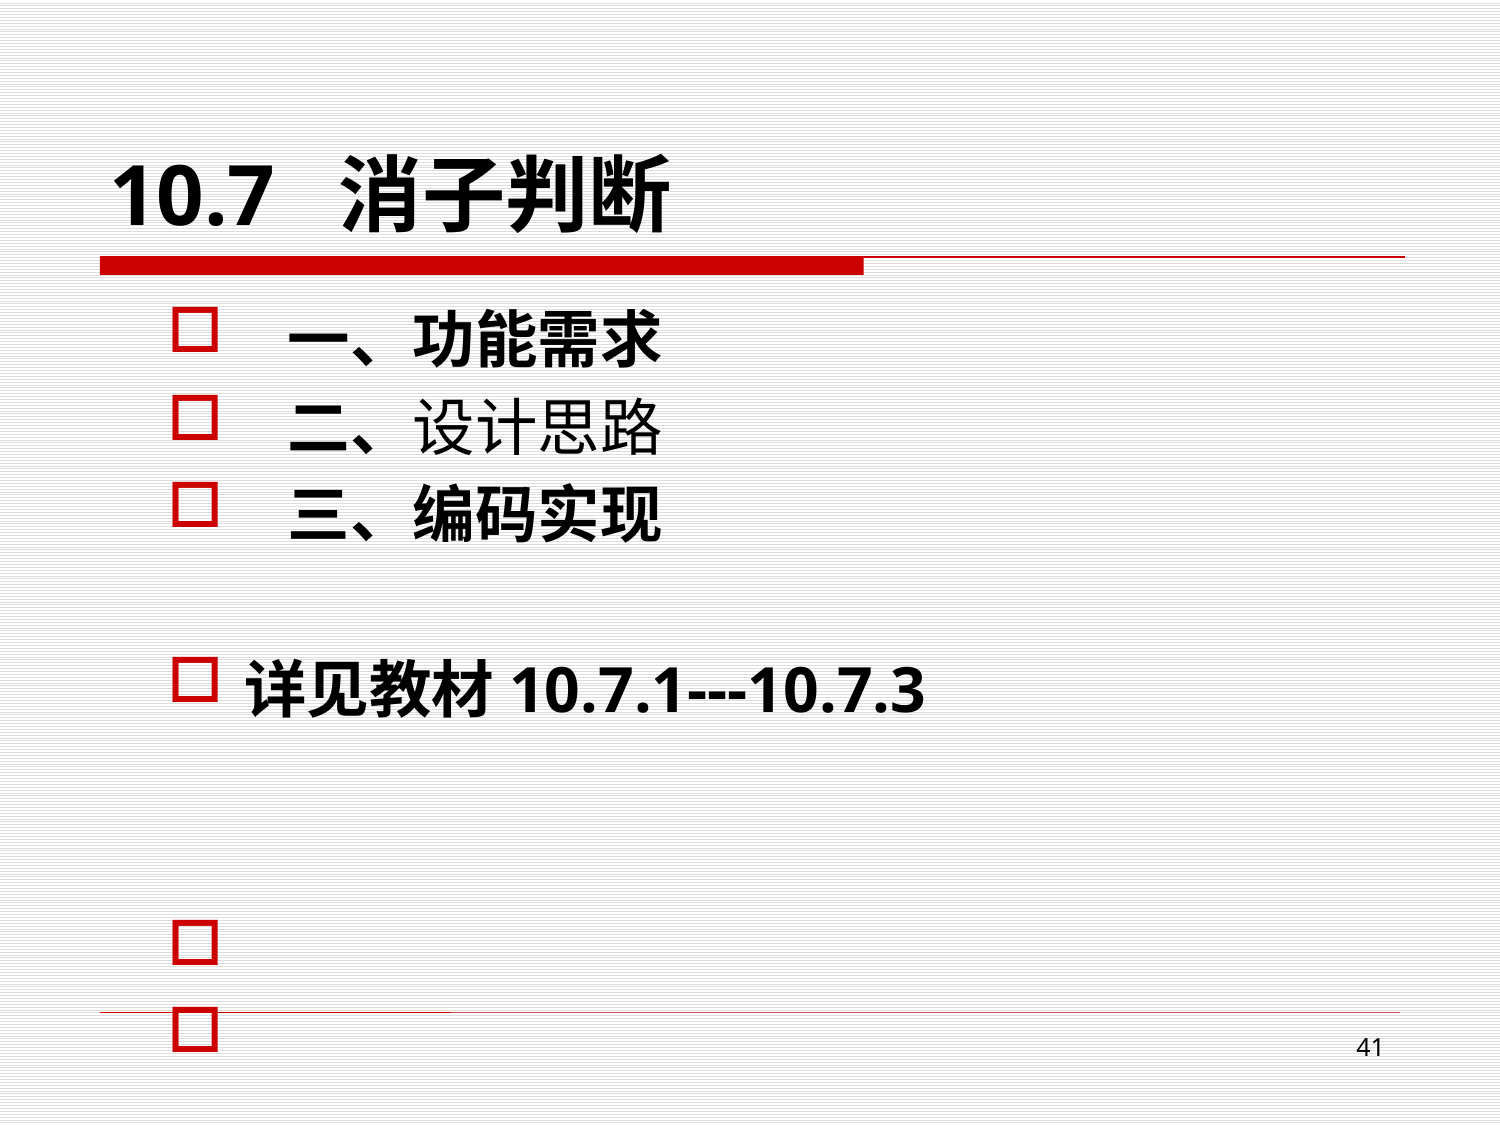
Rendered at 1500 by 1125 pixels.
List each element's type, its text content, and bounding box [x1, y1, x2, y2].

slide_number 41 [1074, 1024, 1401, 1103]
title 10.7 消子判断 [94, 50, 1407, 250]
list 一、功能需求 二、设计思路 三、编码实现 详见教材10.7.1---10.7.3 [152, 292, 1465, 750]
